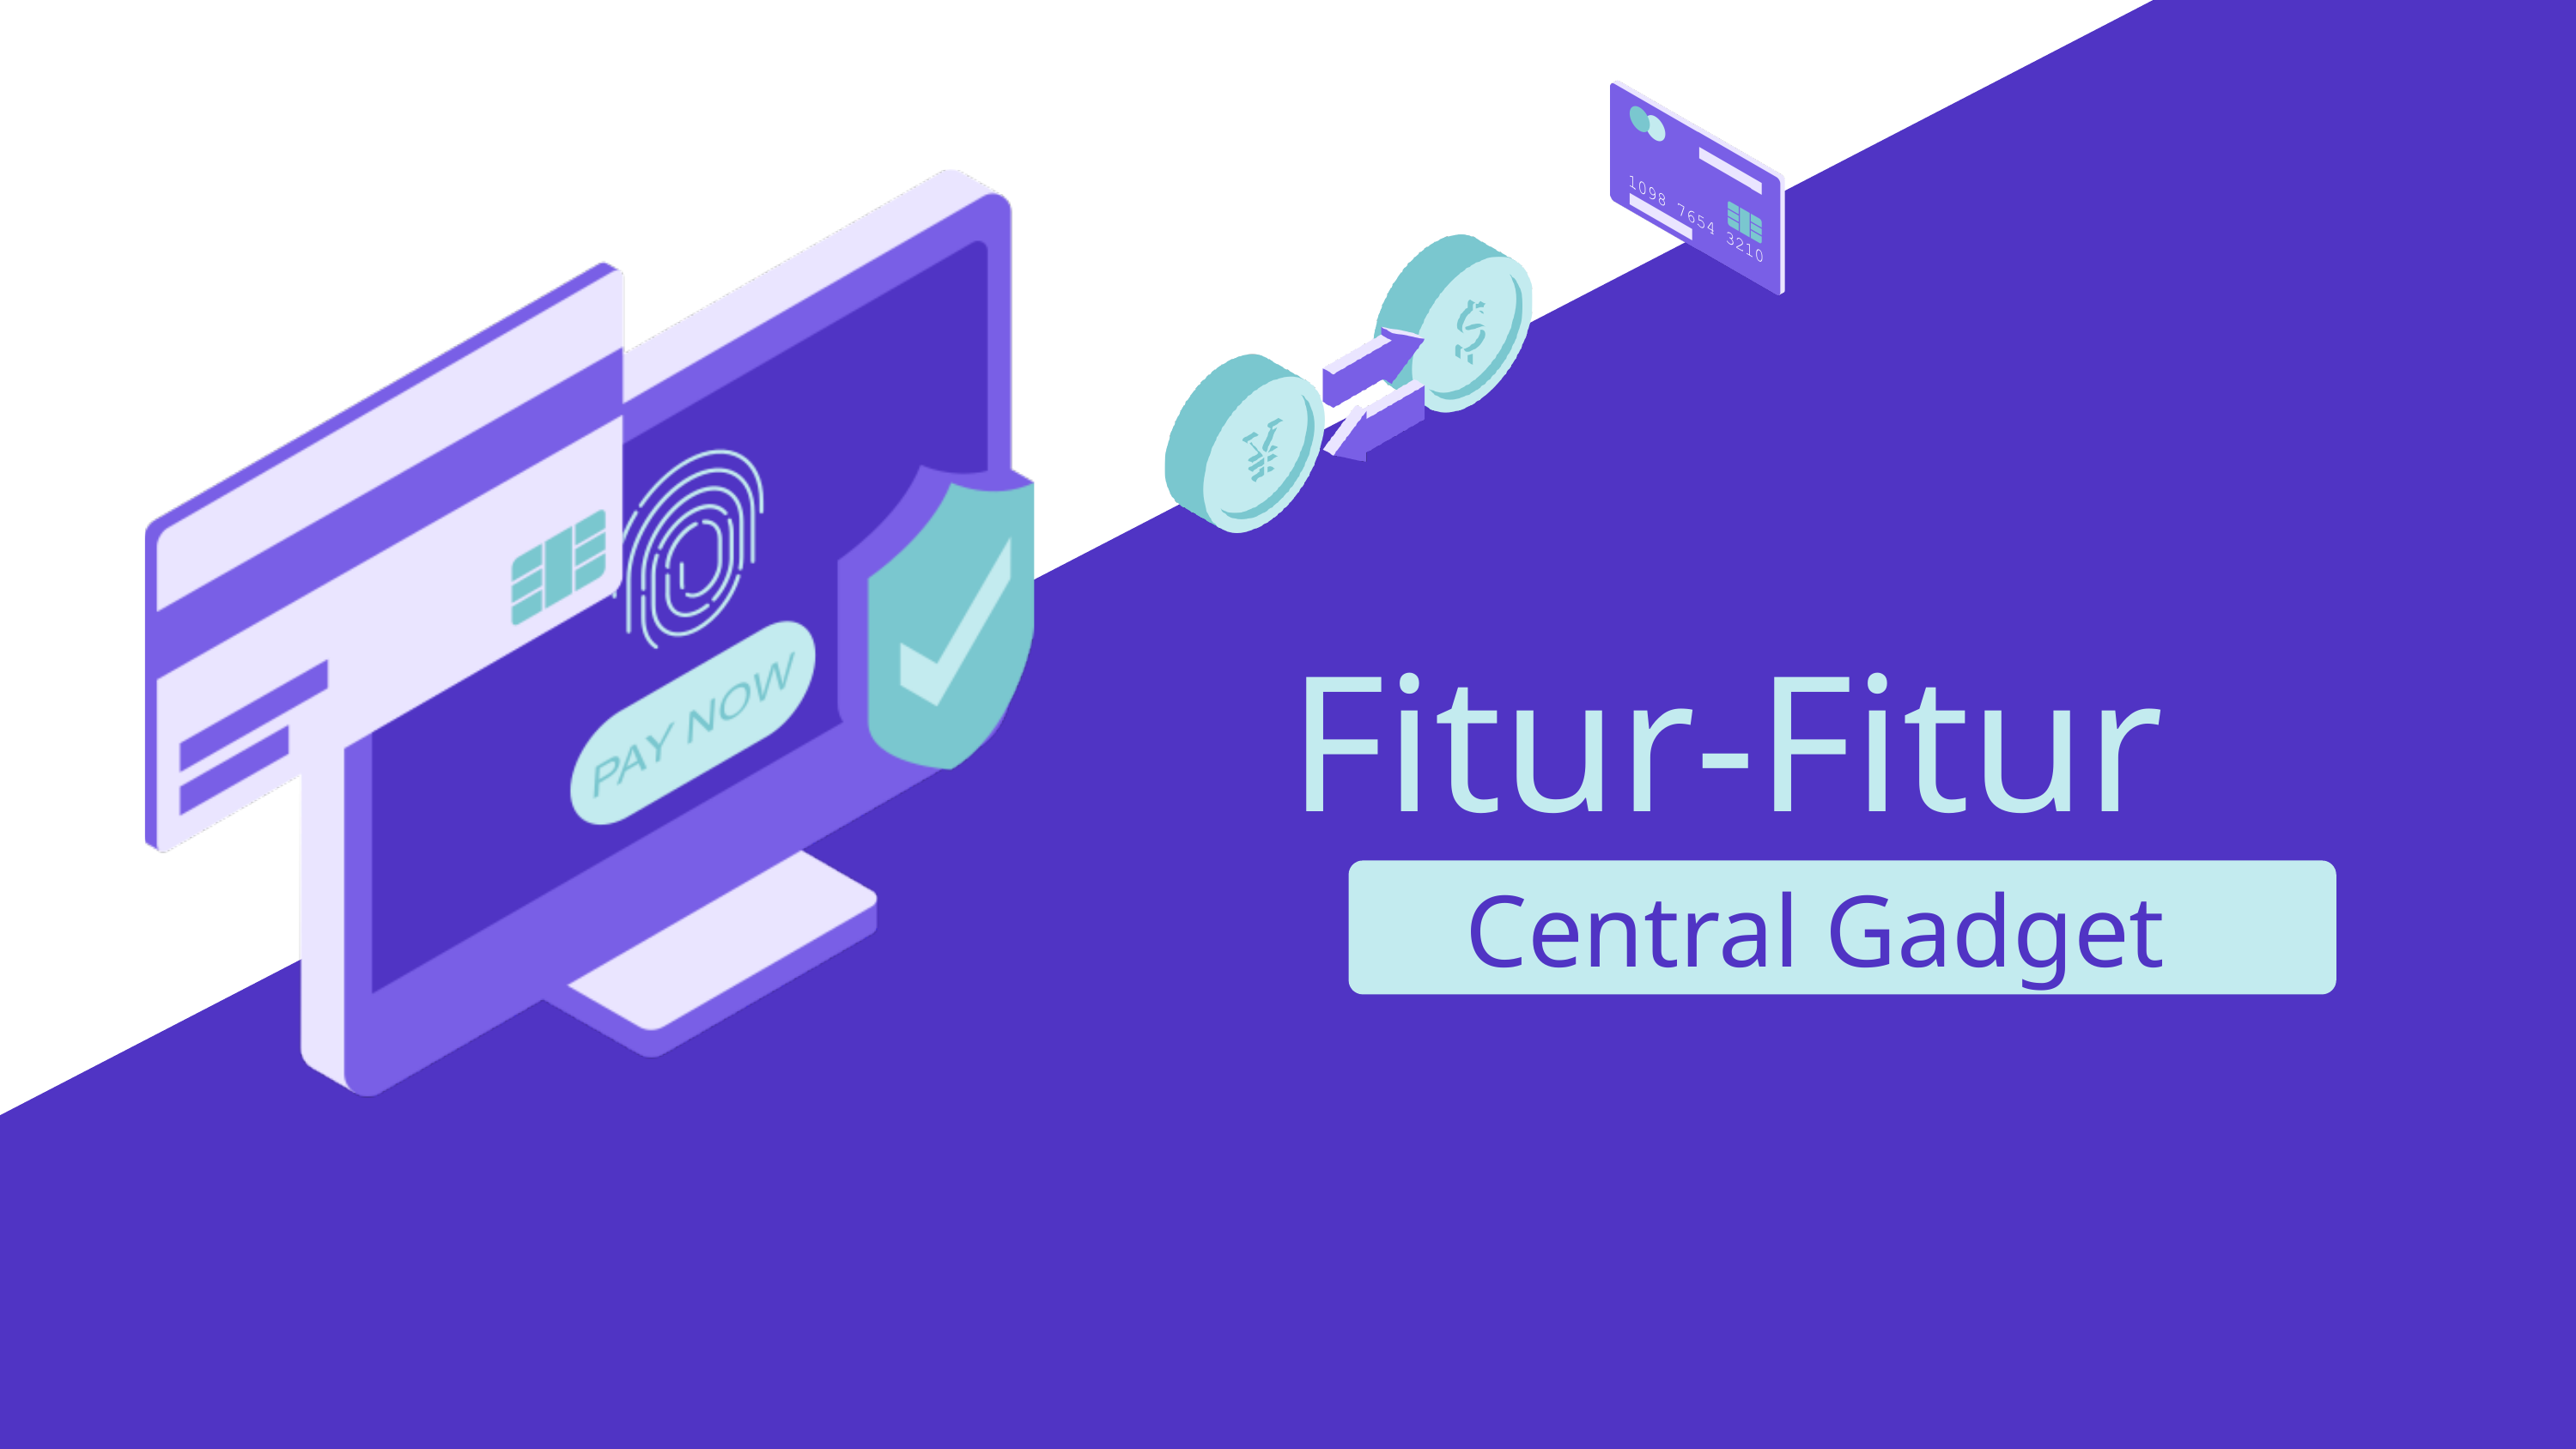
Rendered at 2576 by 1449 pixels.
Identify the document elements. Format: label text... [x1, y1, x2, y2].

text_box [1610, 80, 1785, 296]
text_box [1164, 232, 1533, 543]
text_box [0, 0, 2576, 1449]
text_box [1348, 860, 2336, 995]
text_box [144, 169, 1035, 1103]
text_box Fitur-Fitur [1288, 623, 2362, 850]
